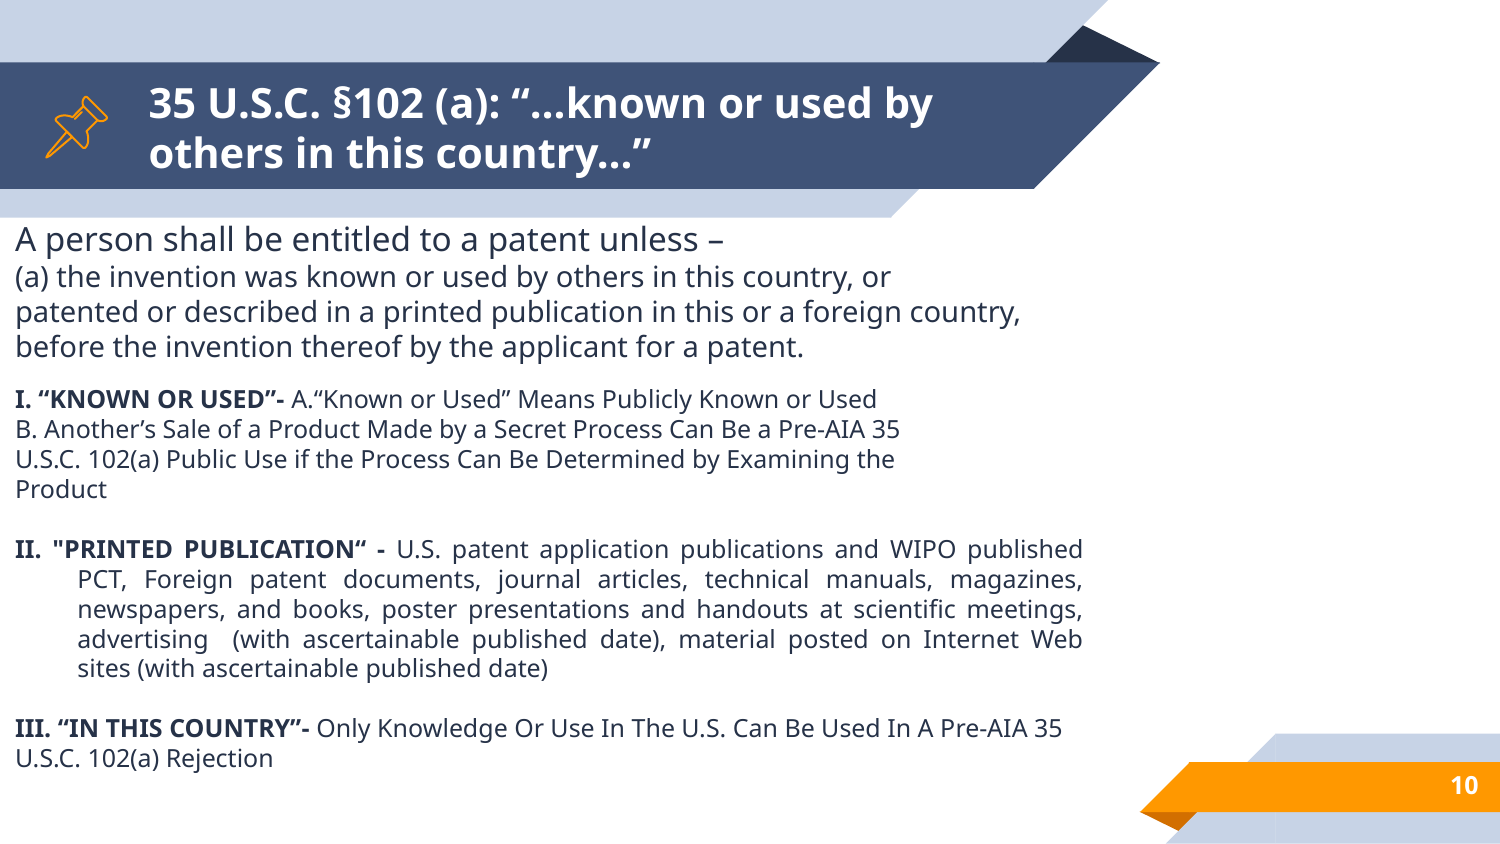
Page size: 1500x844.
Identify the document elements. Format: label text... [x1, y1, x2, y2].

title 35 U.S.C. §102 (a): “…known or used by others in this country…” [133, 64, 1035, 190]
text_box [0, 359, 1100, 396]
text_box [45, 96, 108, 158]
slide_number 10 [1249, 760, 1494, 813]
text_box I. “KNOWN OR USED”- A.“Known or Used” Means Publicly Known or Used B. Another’s Sale of a Product Made by a Secret Process Can Be a Pre-AIA 35 U.S.C. 102(a) Public Use if the Process Can Be Determined by Examining the Product II. "PRINTED PUBLICATION“ - U.S. patent application publications and WIPO published PCT, Foreign patent documents, journal articles, technical manuals, magazines, newspapers, and books, poster presentations and handouts at scientific meetings, advertising (with ascertainable published date), material posted on Internet Web sites (with ascertainable published date) III. “IN THIS COUNTRY”- Only Knowledge Or Use In The U.S. Can Be Used In A Pre-AIA 35 U.S.C. 102(a) Rejection [0, 396, 1100, 844]
list A person shall be entitled to a patent unless – (a) the invention was known or used by others in this country, or patented or described in a printed publication in this or a foreign country, before the invention thereof by the applicant for a patent. [0, 196, 1100, 359]
